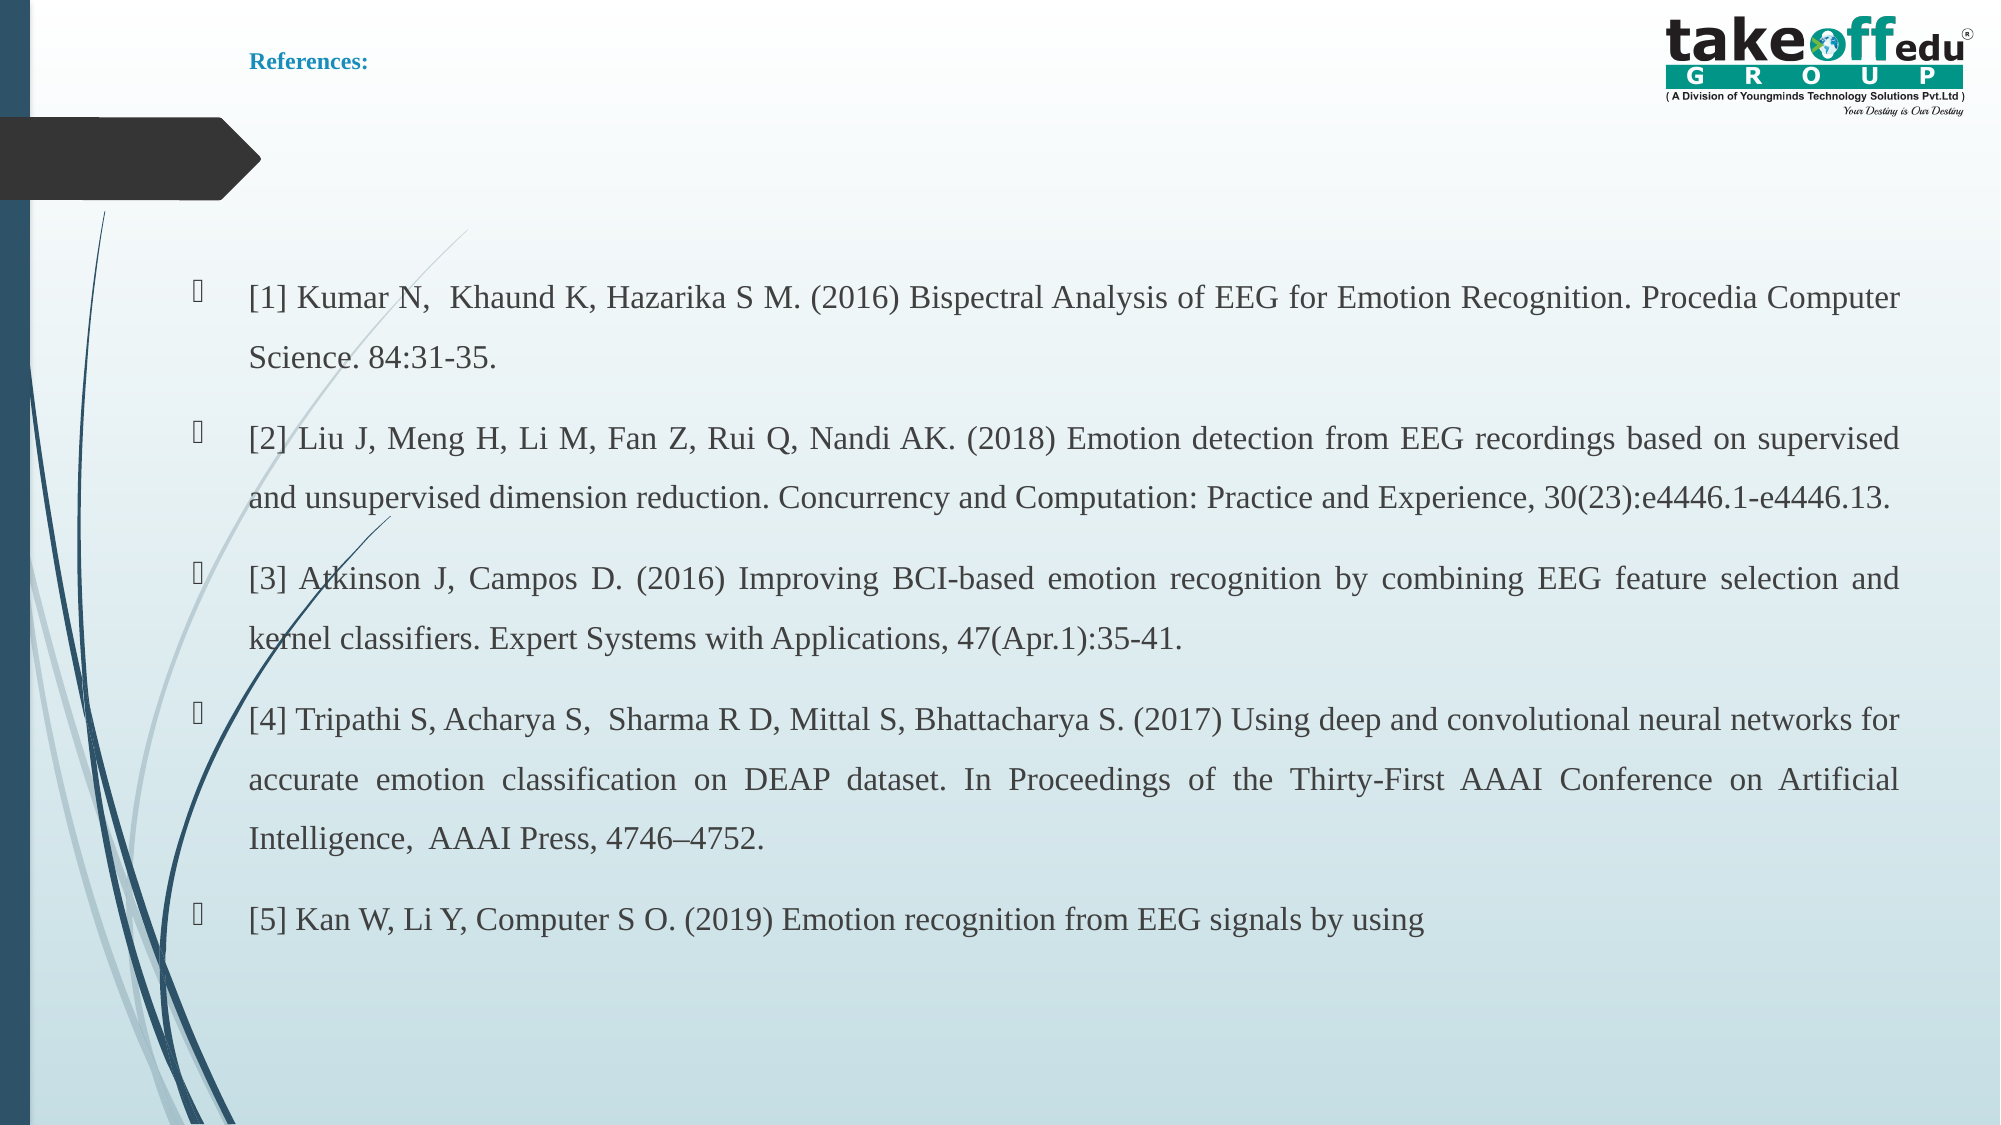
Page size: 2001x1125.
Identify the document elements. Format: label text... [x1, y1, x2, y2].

picture [1656, 15, 1980, 132]
title References: [234, 38, 1652, 112]
list [1] Kumar N, Khaund K, Hazarika S M. (2016) Bispectral Analysis of EEG for Emotion Recognition. Procedia Computer Science. 84:31-35. [2] Liu J, Meng H, Li M, Fan Z, Rui Q, Nandi AK. (2018) Emotion detection from EEG recordings based on supervised and unsupervised dimension reduction. Concurrency and Computation: Practice and Experience, 30(23):e4446.1-e4446.13. [3] Atkinson J, Campos D. (2016) Improving BCI-based emotion recognition by combining EEG feature selection and kernel classifiers. Expert Systems with Applications, 47(Apr.1):35-41. [4] Tripathi S, Acharya S, Sharma R D, Mittal S, Bhattacharya S. (2017) Using deep and convolutional neural networks for accurate emotion classification on DEAP dataset. In Proceedings of the Thirty-First AAAI Conference on Artificial Intelligence, AAAI Press, 4746–4752. [5] Kan W, Li Y, Computer S O. (2019) Emotion recognition from EEG signals by using [177, 247, 1919, 944]
